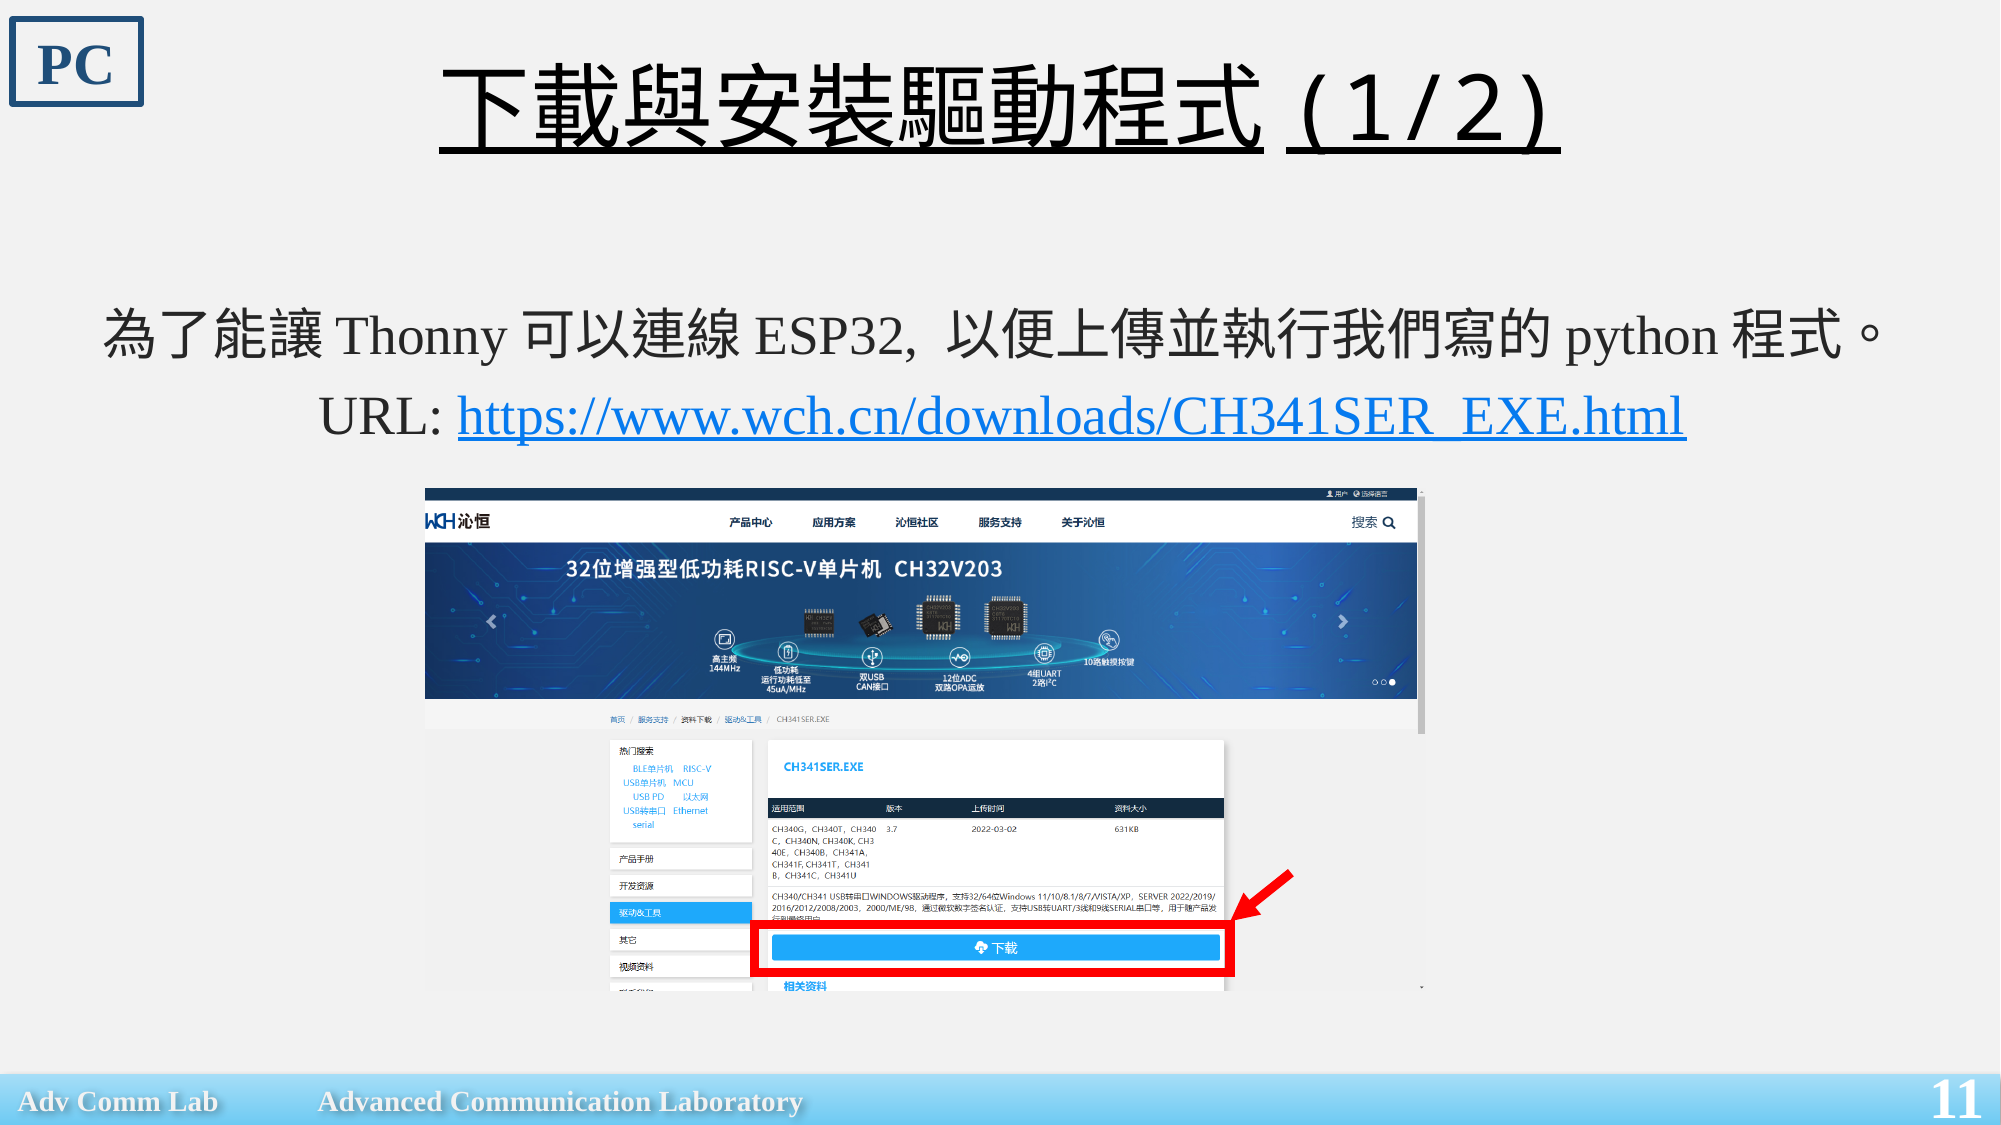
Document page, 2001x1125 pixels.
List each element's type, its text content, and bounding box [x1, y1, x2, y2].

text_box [1230, 872, 1291, 922]
title 下載與安裝驅動程式(1/2) [137, 2, 1863, 220]
picture [425, 488, 1426, 991]
text_box PC [12, 19, 141, 104]
list 為了能讓Thonny可以連線ESP32, 以便上傳並執行我們寫的python程式。 URL: https://www.wch.cn/downloads/CH341SER_EXE.html [0, 299, 2000, 455]
slide_number 11 [1550, 1065, 2000, 1125]
